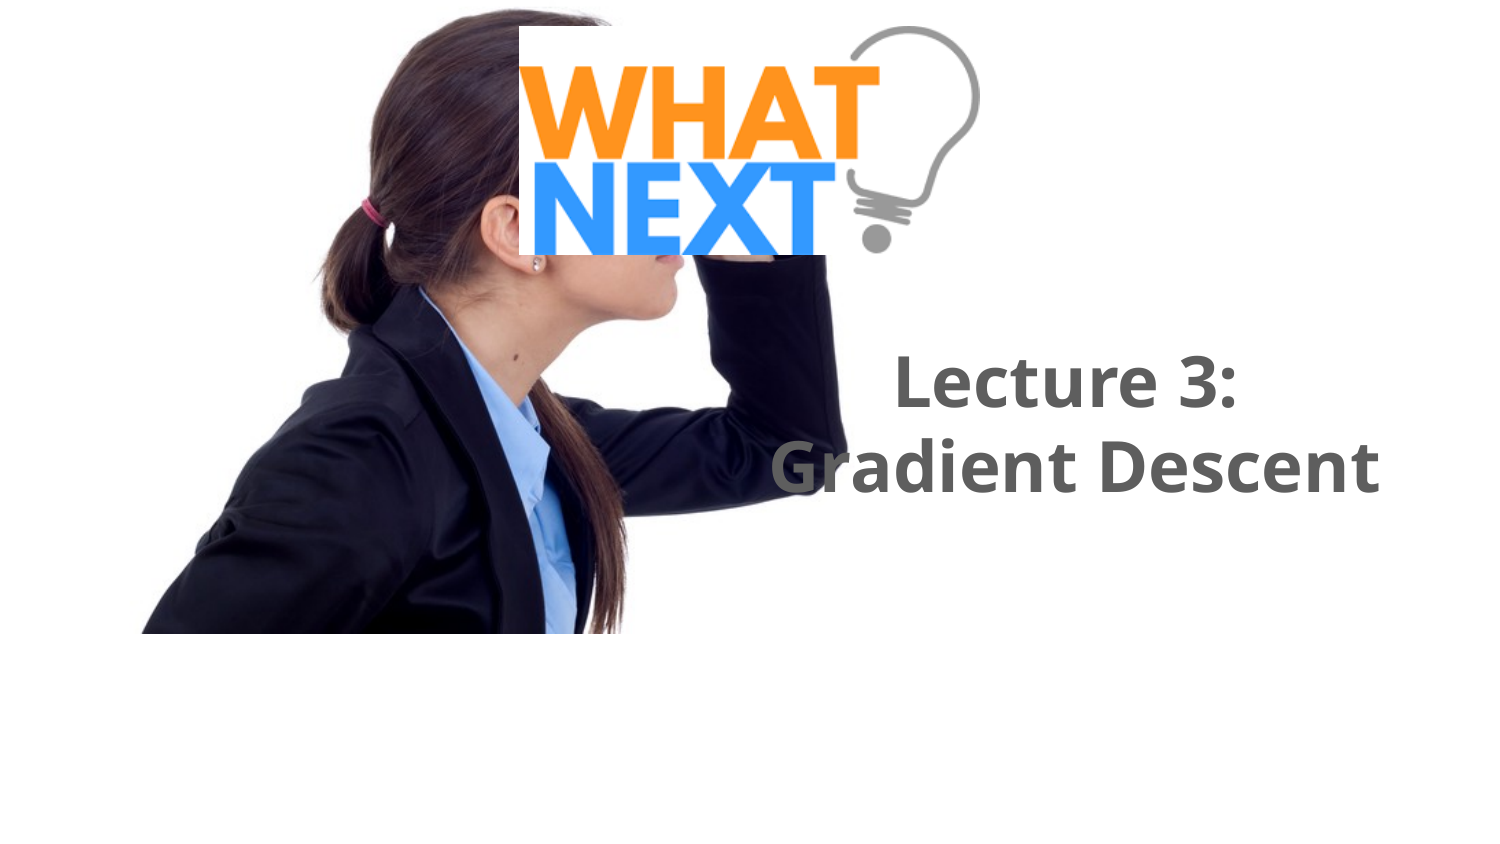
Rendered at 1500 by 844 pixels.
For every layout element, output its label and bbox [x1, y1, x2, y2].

picture [86, 0, 1455, 635]
